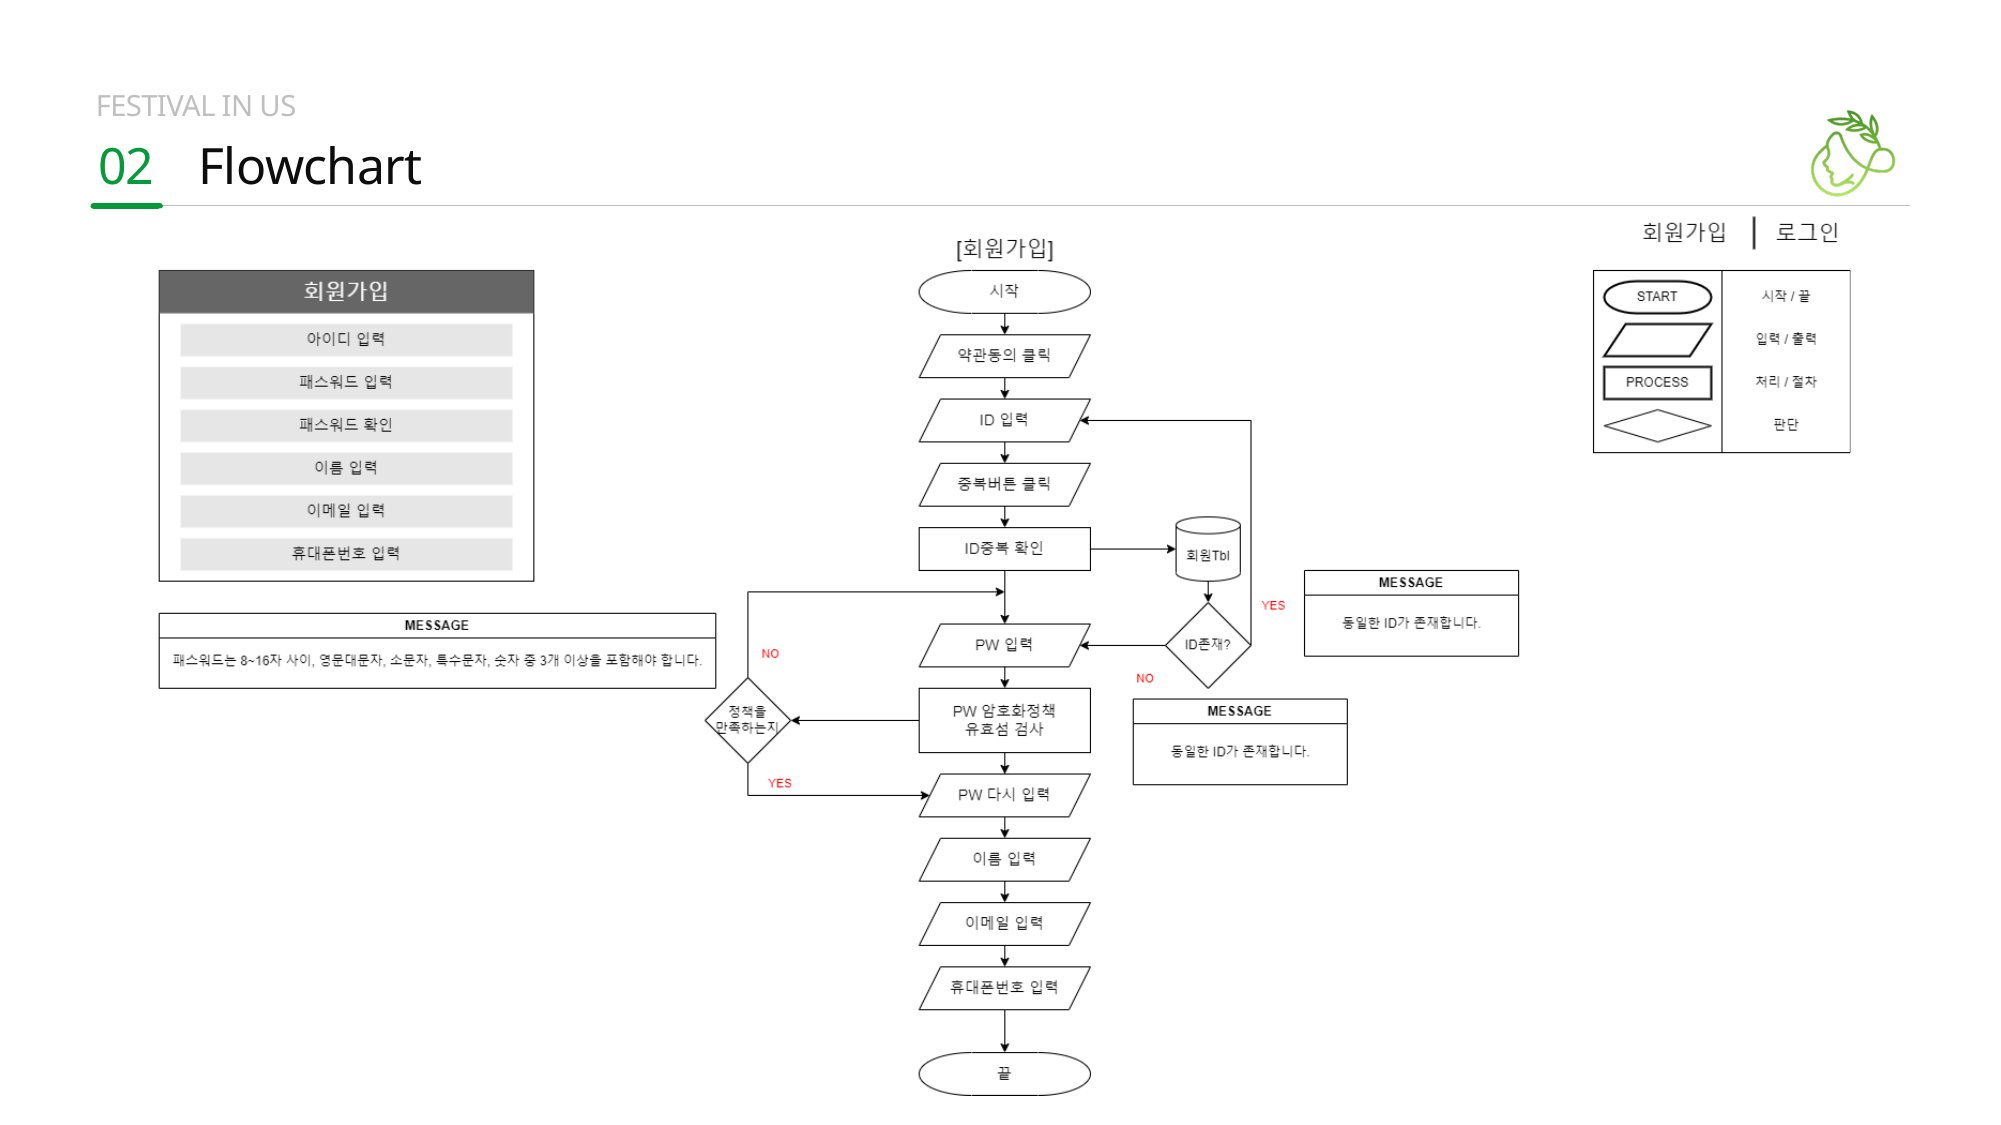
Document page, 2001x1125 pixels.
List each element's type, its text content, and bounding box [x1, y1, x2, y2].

text_box 02 [98, 134, 155, 195]
picture [148, 211, 1851, 1096]
text_box FESTIVAL IN US [95, 87, 297, 123]
text_box Flowchart [198, 134, 424, 195]
picture [1788, 100, 1910, 206]
text_box [158, 207, 406, 211]
